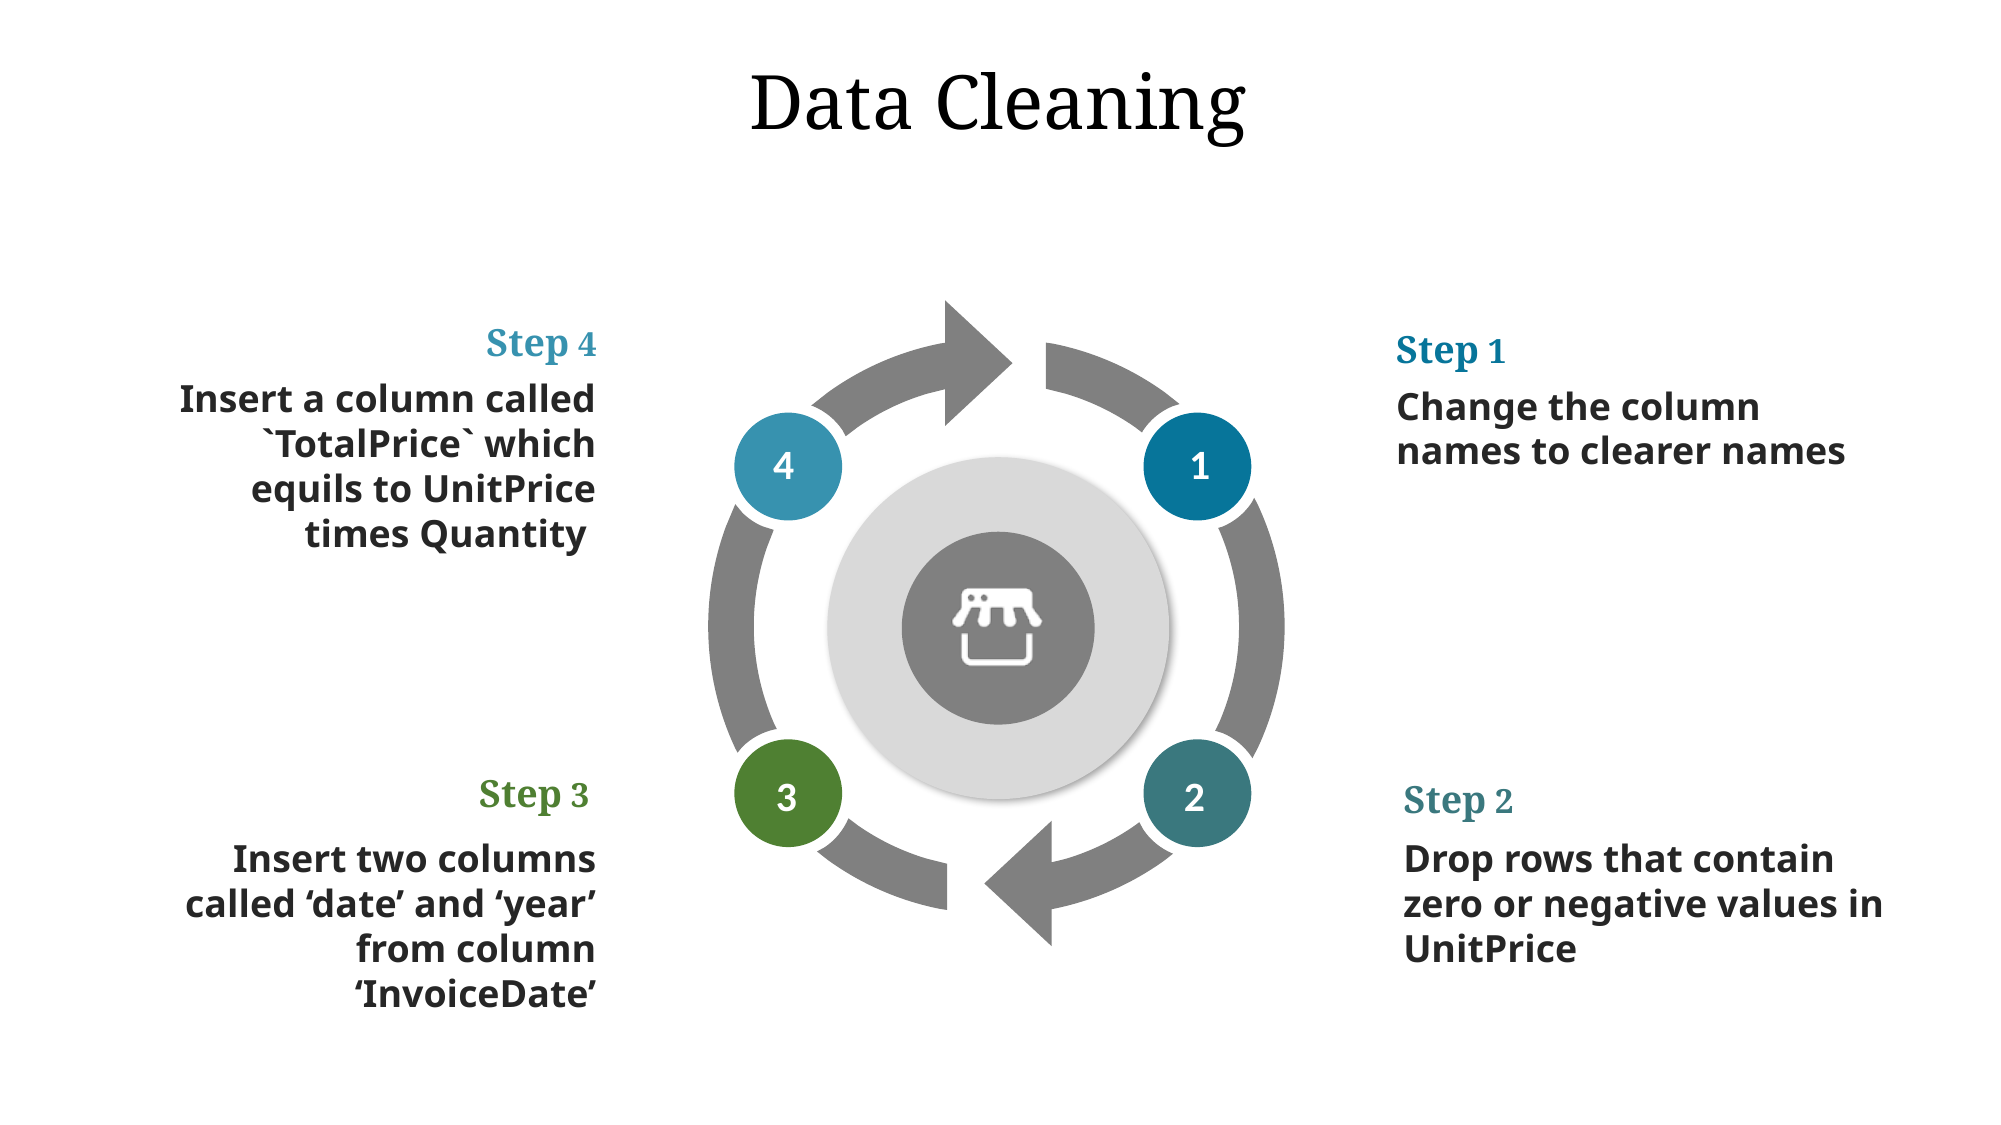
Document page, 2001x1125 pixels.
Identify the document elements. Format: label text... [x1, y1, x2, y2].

text_box Data Cleaning [0, 47, 1999, 152]
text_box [122, 300, 1906, 980]
